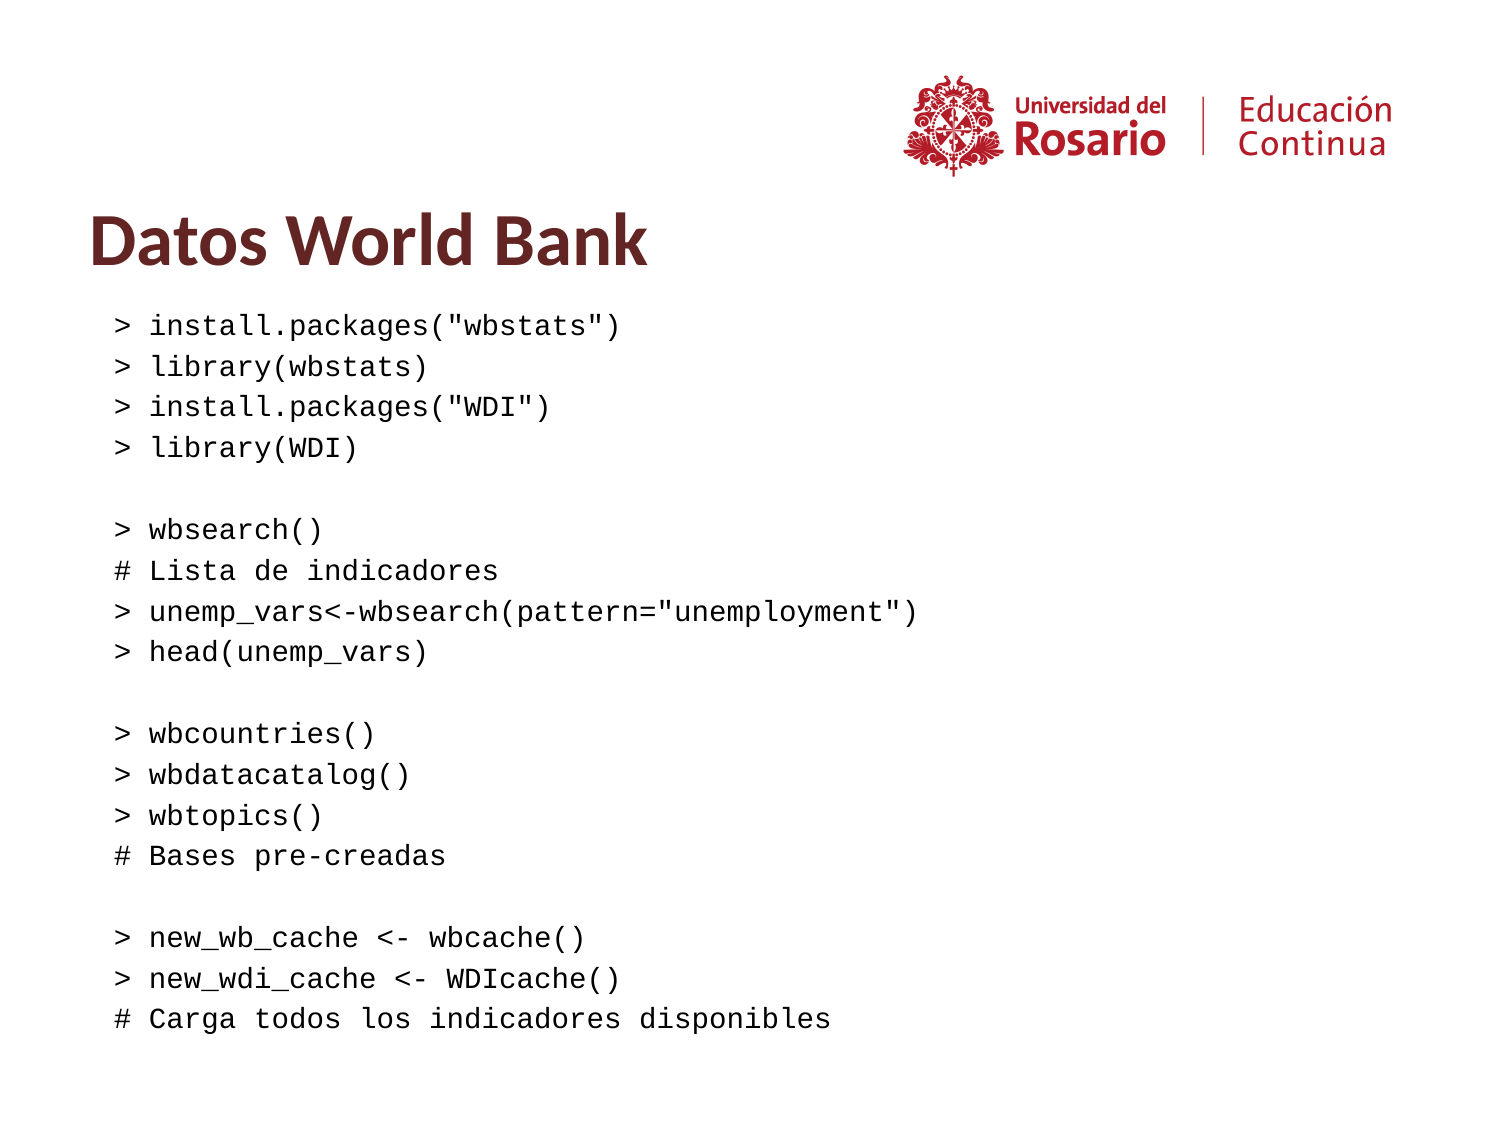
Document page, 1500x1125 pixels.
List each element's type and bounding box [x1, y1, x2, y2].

list [0, 0, 1499, 1124]
